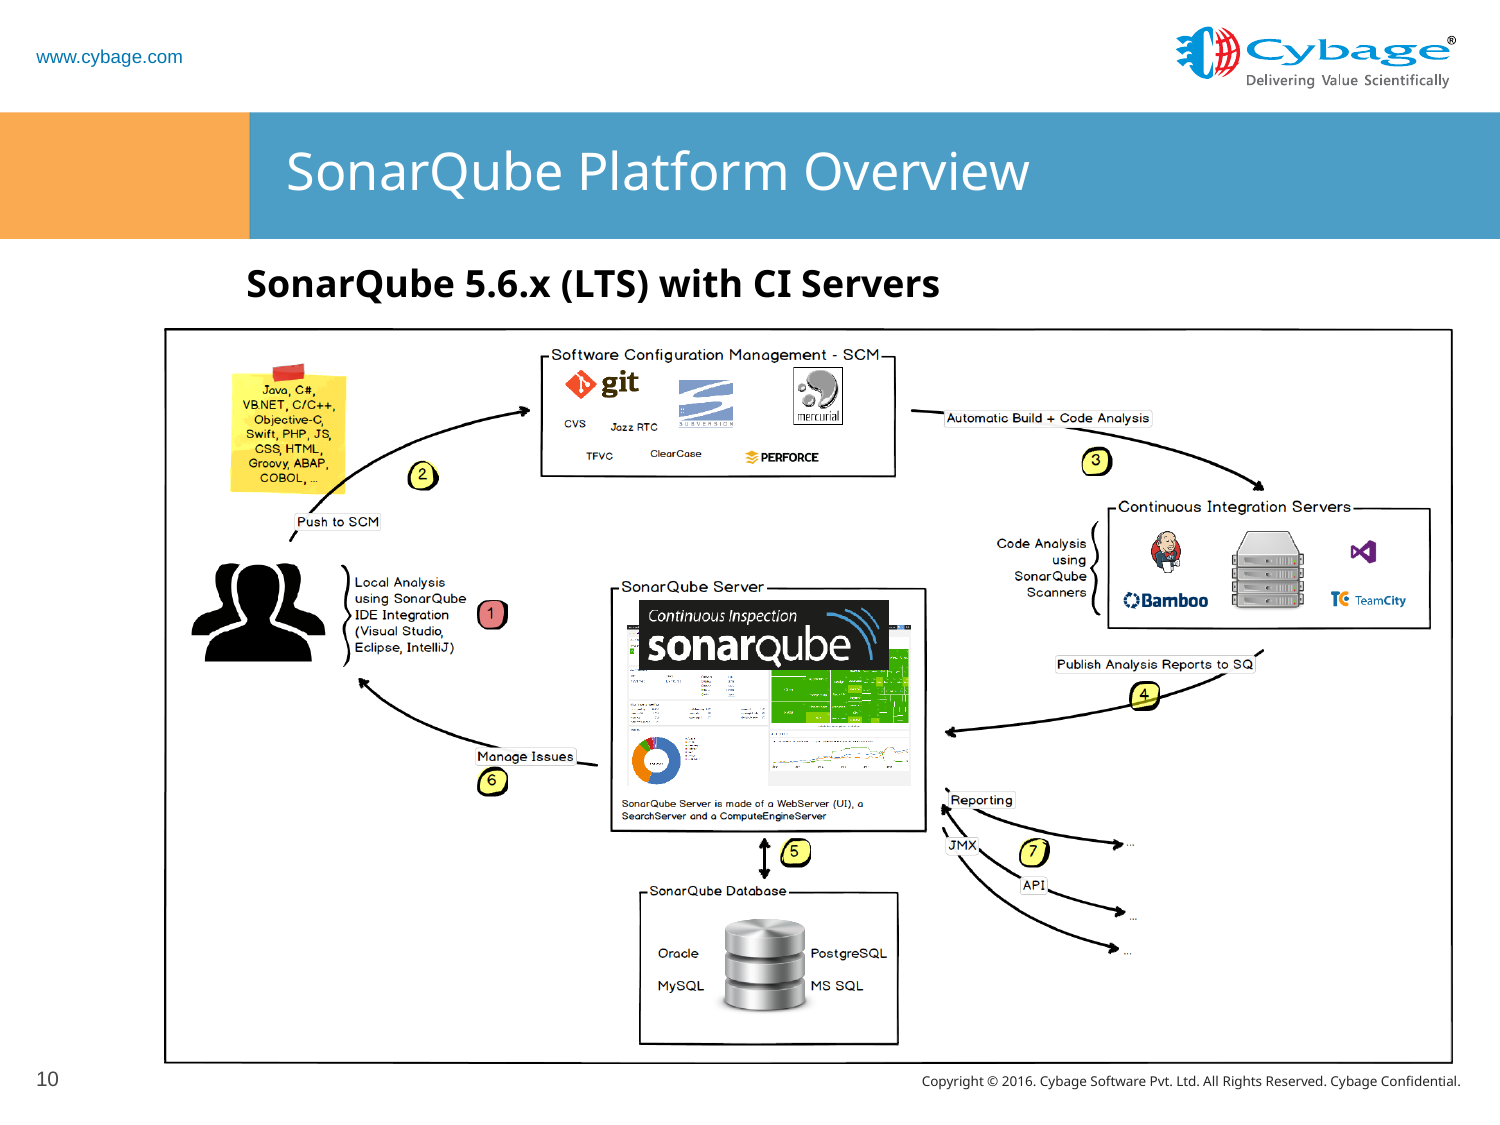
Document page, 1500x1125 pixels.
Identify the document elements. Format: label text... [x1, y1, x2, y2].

picture [164, 327, 1453, 1064]
slide_number 10 [21, 1048, 102, 1109]
title SonarQube Platform Overview [272, 131, 1463, 225]
text_box SonarQube 5.6.x (LTS) with CI Servers [231, 252, 1110, 313]
